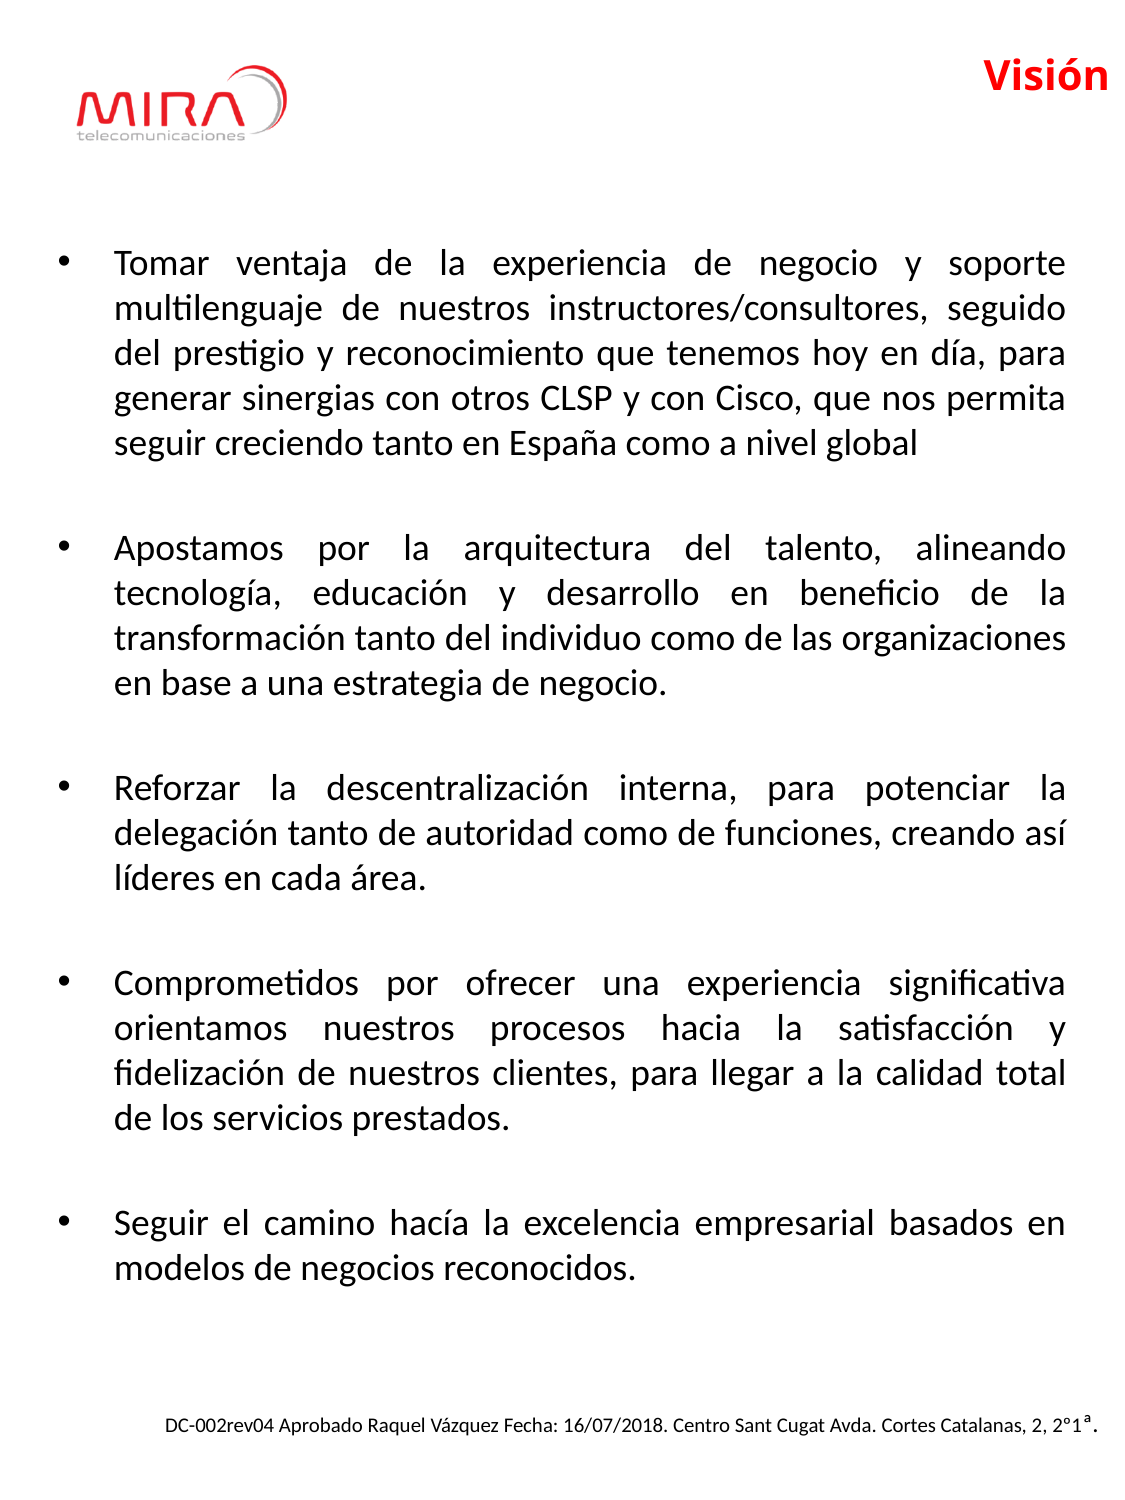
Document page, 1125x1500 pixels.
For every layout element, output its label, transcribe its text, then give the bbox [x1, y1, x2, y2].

text_box Tomar ventaja de la experiencia de negocio y soporte multilenguaje de nuestros instructores/consultores, seguido del prestigio y reconocimiento que tenemos hoy en día, para generar sinergias con otros CLSP y con Cisco, que nos permita seguir creciendo tanto en España como a nivel global Apostamos por la arquitectura del talento, alineando tecnología, educación y desarrollo en beneficio de la transformación tanto del individuo como de las organizaciones en base a una estrategia de negocio. Reforzar la descentralización interna, para potenciar la delegación tanto de autoridad como de funciones, creando así líderes en cada área. Comprometidos por ofrecer una experiencia significativa orientamos nuestros procesos hacia la satisfacción y fidelización de nuestros clientes, para llegar a la calidad total de los servicios prestados. Seguir el camino hacía la excelencia empresarial basados en modelos de negocios reconocidos. [42, 230, 1083, 1247]
picture [42, 0, 321, 207]
text_box DC-002rev04 Aprobado Raquel Vázquez Fecha: 16/07/2018. Centro Sant Cugat Avda. Cortes Catalanas, 2, 2º1ª. [42, 1399, 1120, 1445]
text_box Visión [322, 0, 1125, 115]
